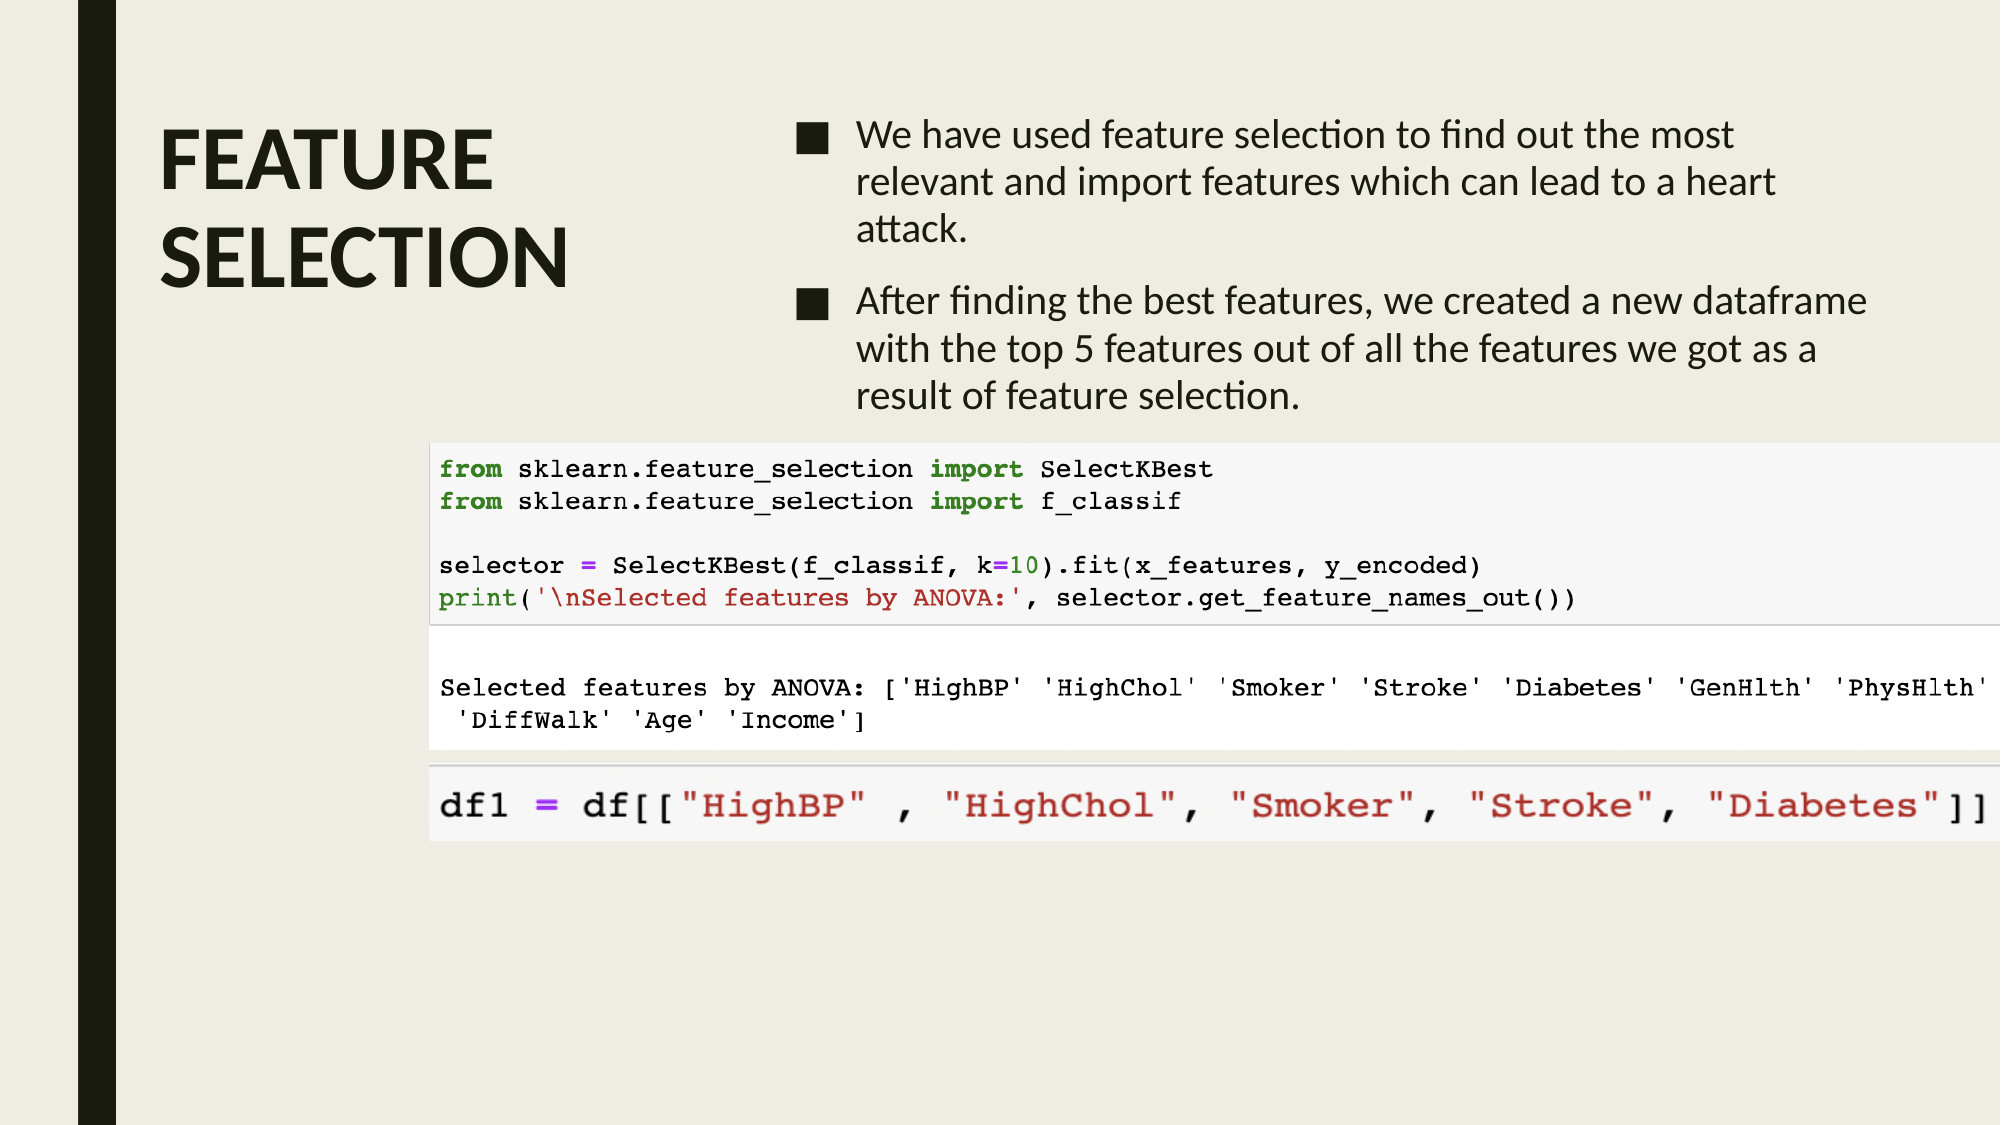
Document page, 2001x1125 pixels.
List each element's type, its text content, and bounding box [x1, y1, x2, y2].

picture [429, 443, 2000, 750]
list We have used feature selection to find out the most relevant and import features which can lead to a heart attack. After finding the best features, we created a new dataframe with the top 5 features out of all the features we got as a result of feature selection. [777, 103, 1893, 443]
picture [429, 763, 2000, 841]
text_box [76, 0, 119, 1125]
title FEATURE SELECTION [144, 103, 659, 1024]
